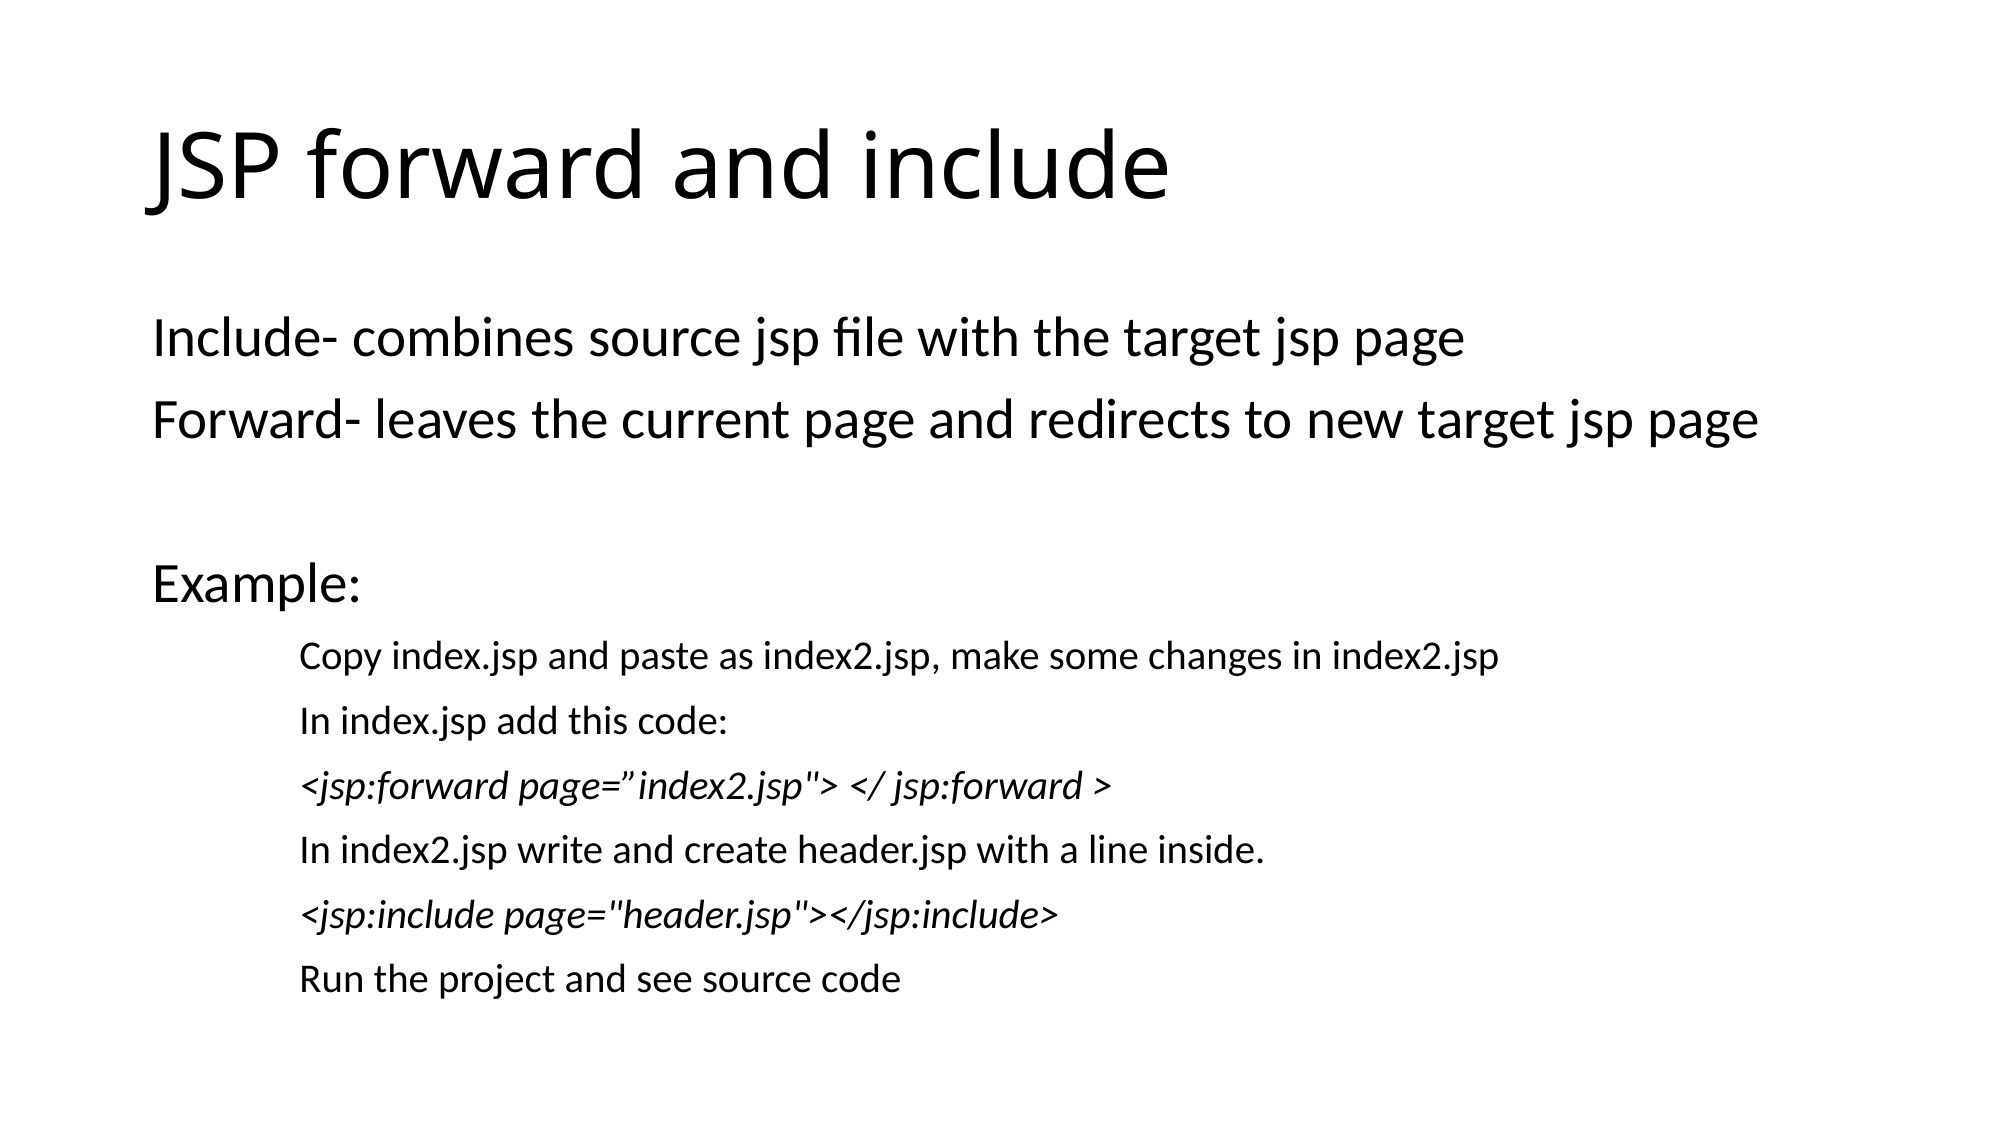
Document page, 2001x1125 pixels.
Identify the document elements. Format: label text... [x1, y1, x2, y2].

list Include- combines source jsp file with the target jsp page Forward- leaves the current page and redirects to new target jsp page Example: Copy index.jsp and paste as index2.jsp, make some changes in index2.jsp In index.jsp add this code: <jsp:forward page=”index2.jsp"> </ jsp:forward > In index2.jsp write and create header.jsp with a line inside. <jsp:include page="header.jsp"></jsp:include> Run the project and see source code [137, 299, 1863, 1014]
title JSP forward and include [137, 59, 1863, 278]
